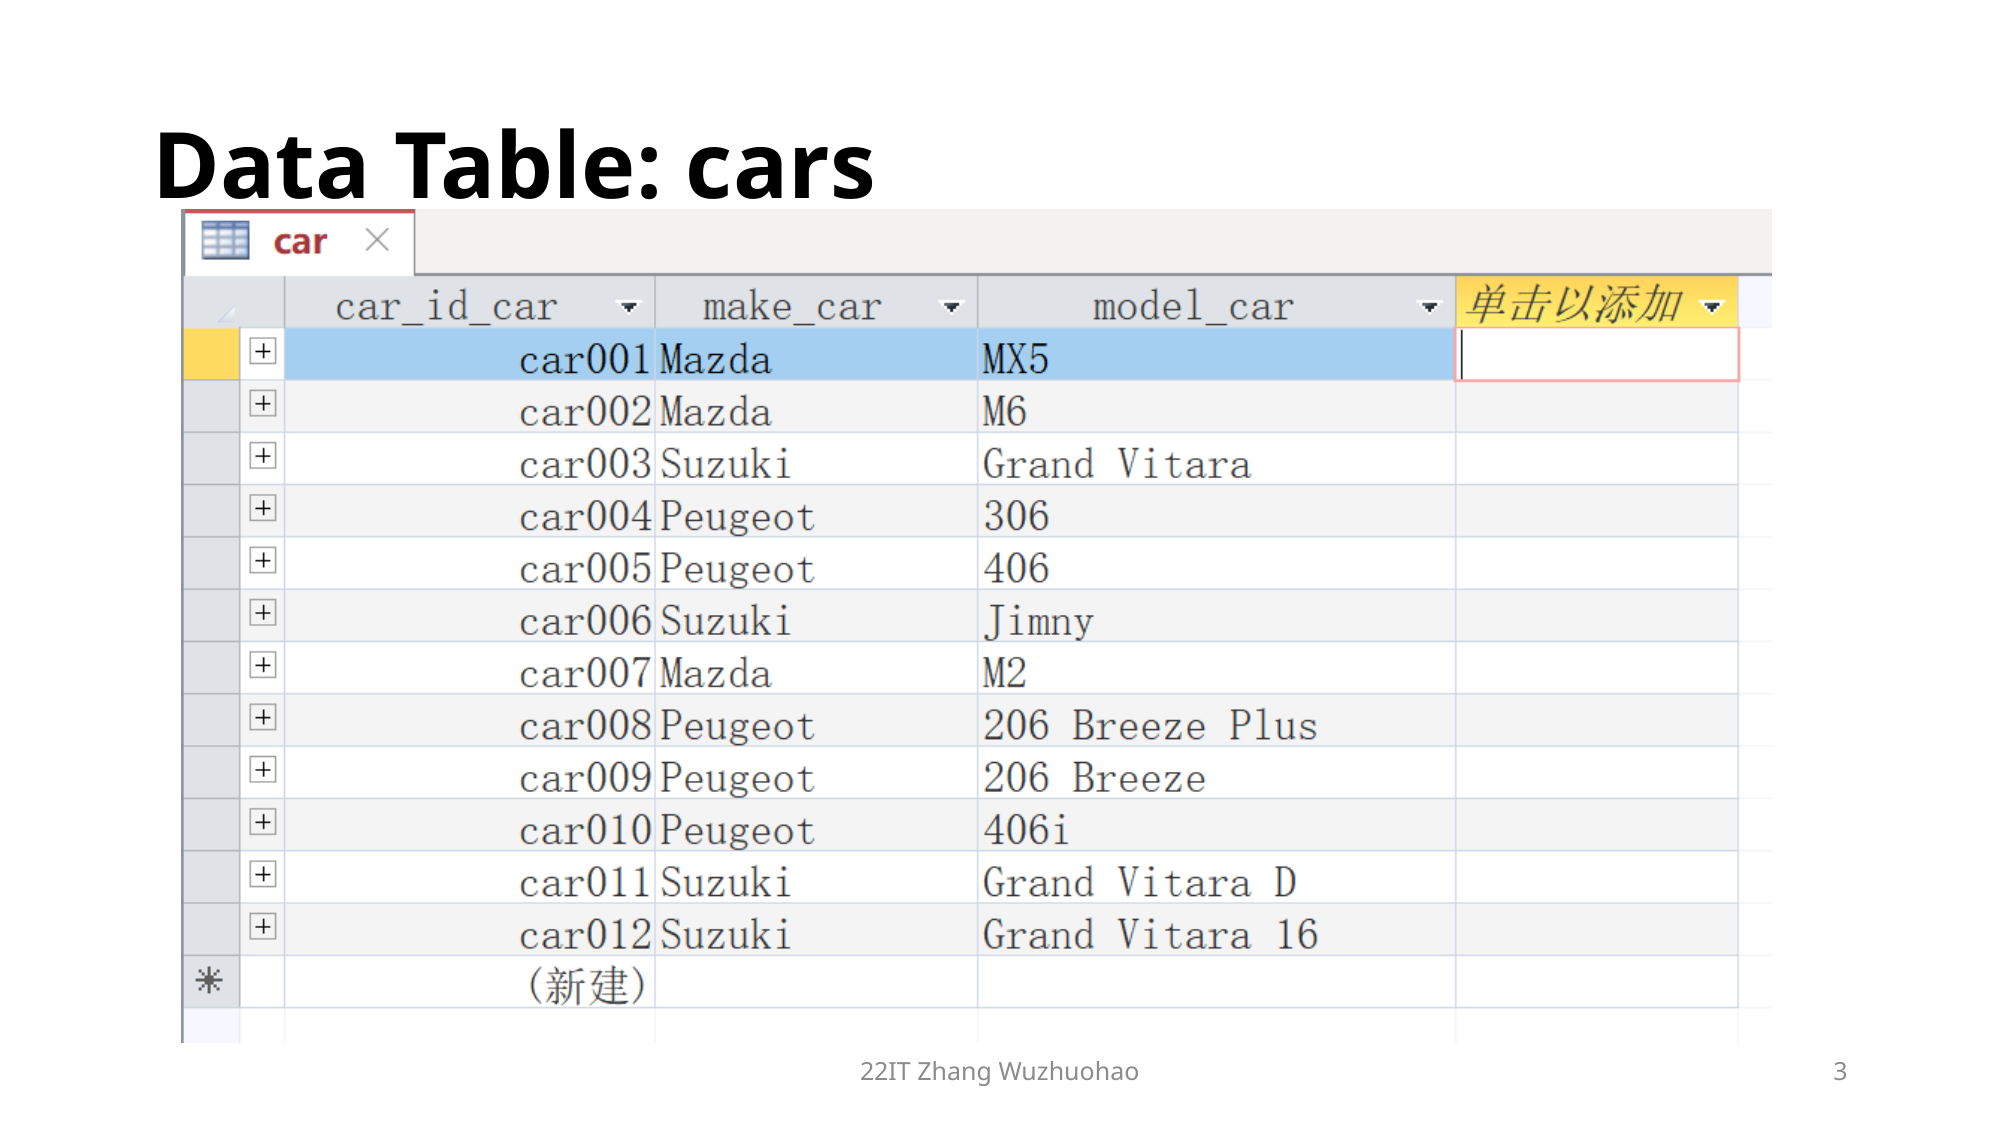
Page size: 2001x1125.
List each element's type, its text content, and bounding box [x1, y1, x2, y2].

slide_number 3 [1412, 1042, 1863, 1103]
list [181, 209, 1772, 1043]
footer 22IT Zhang Wuzhuohao [662, 1043, 1338, 1103]
title Data Table: cars [137, 59, 1863, 278]
